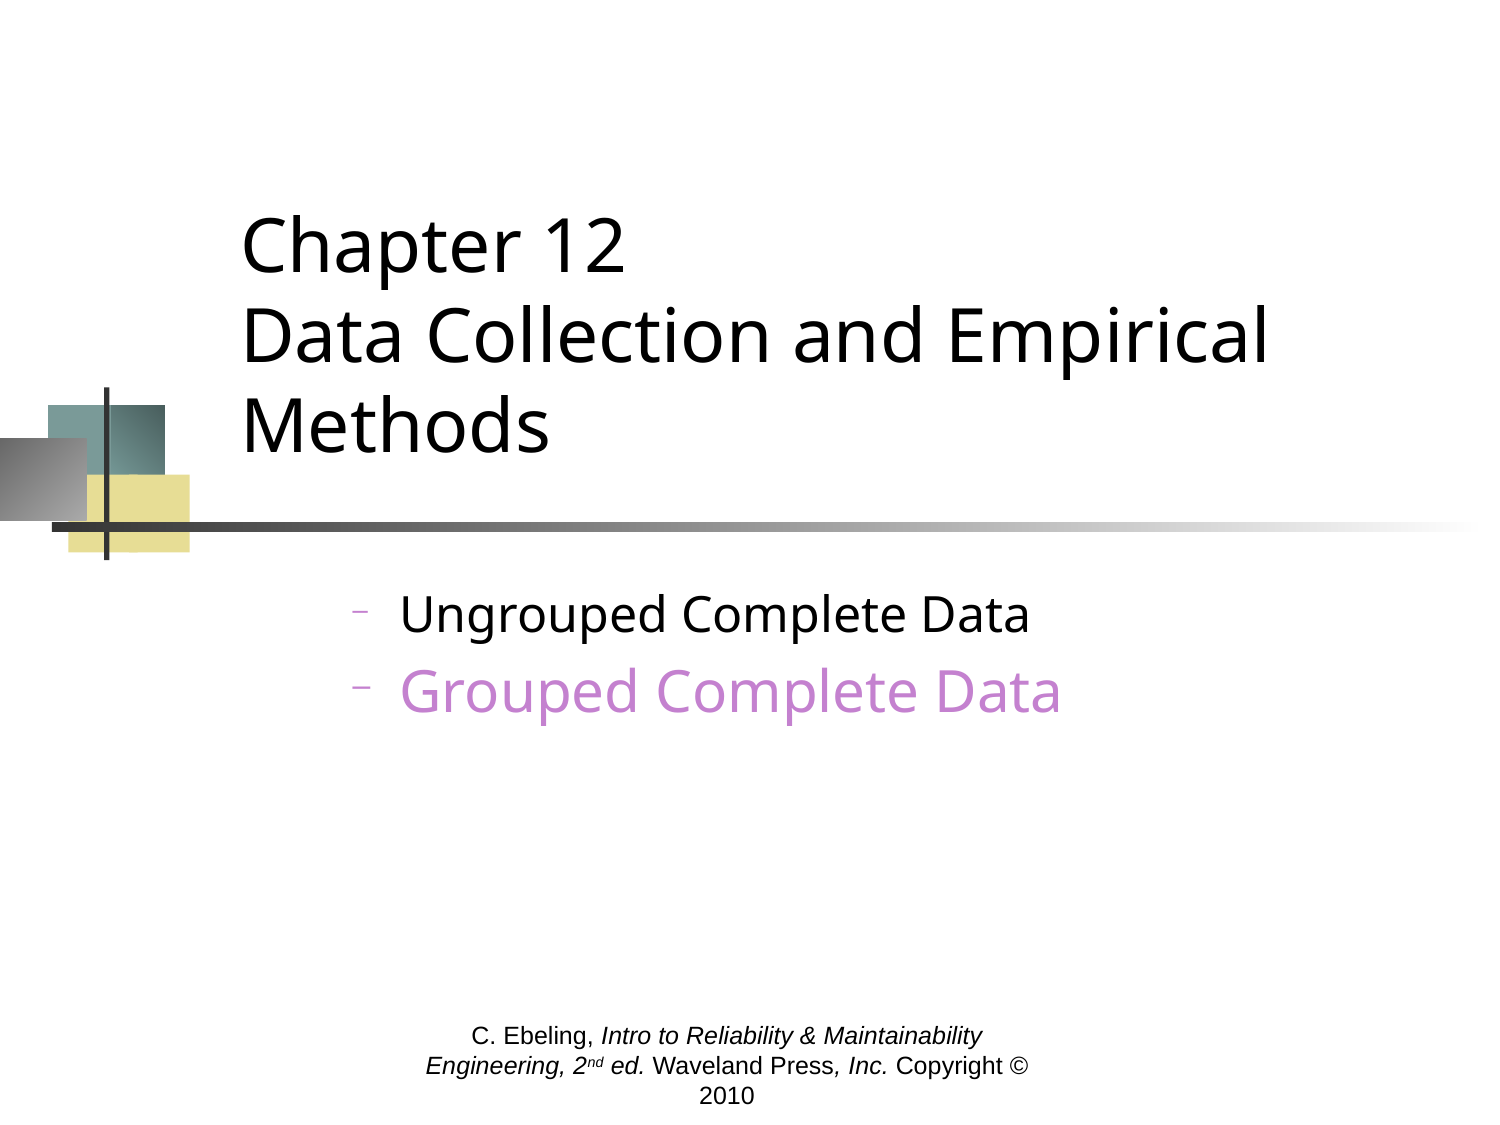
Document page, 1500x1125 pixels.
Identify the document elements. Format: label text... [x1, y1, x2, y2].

subtitle Ungrouped Complete Data Grouped Complete Data [262, 575, 1313, 938]
title Chapter 12 Data Collection and Empirical Methods [225, 287, 1500, 475]
